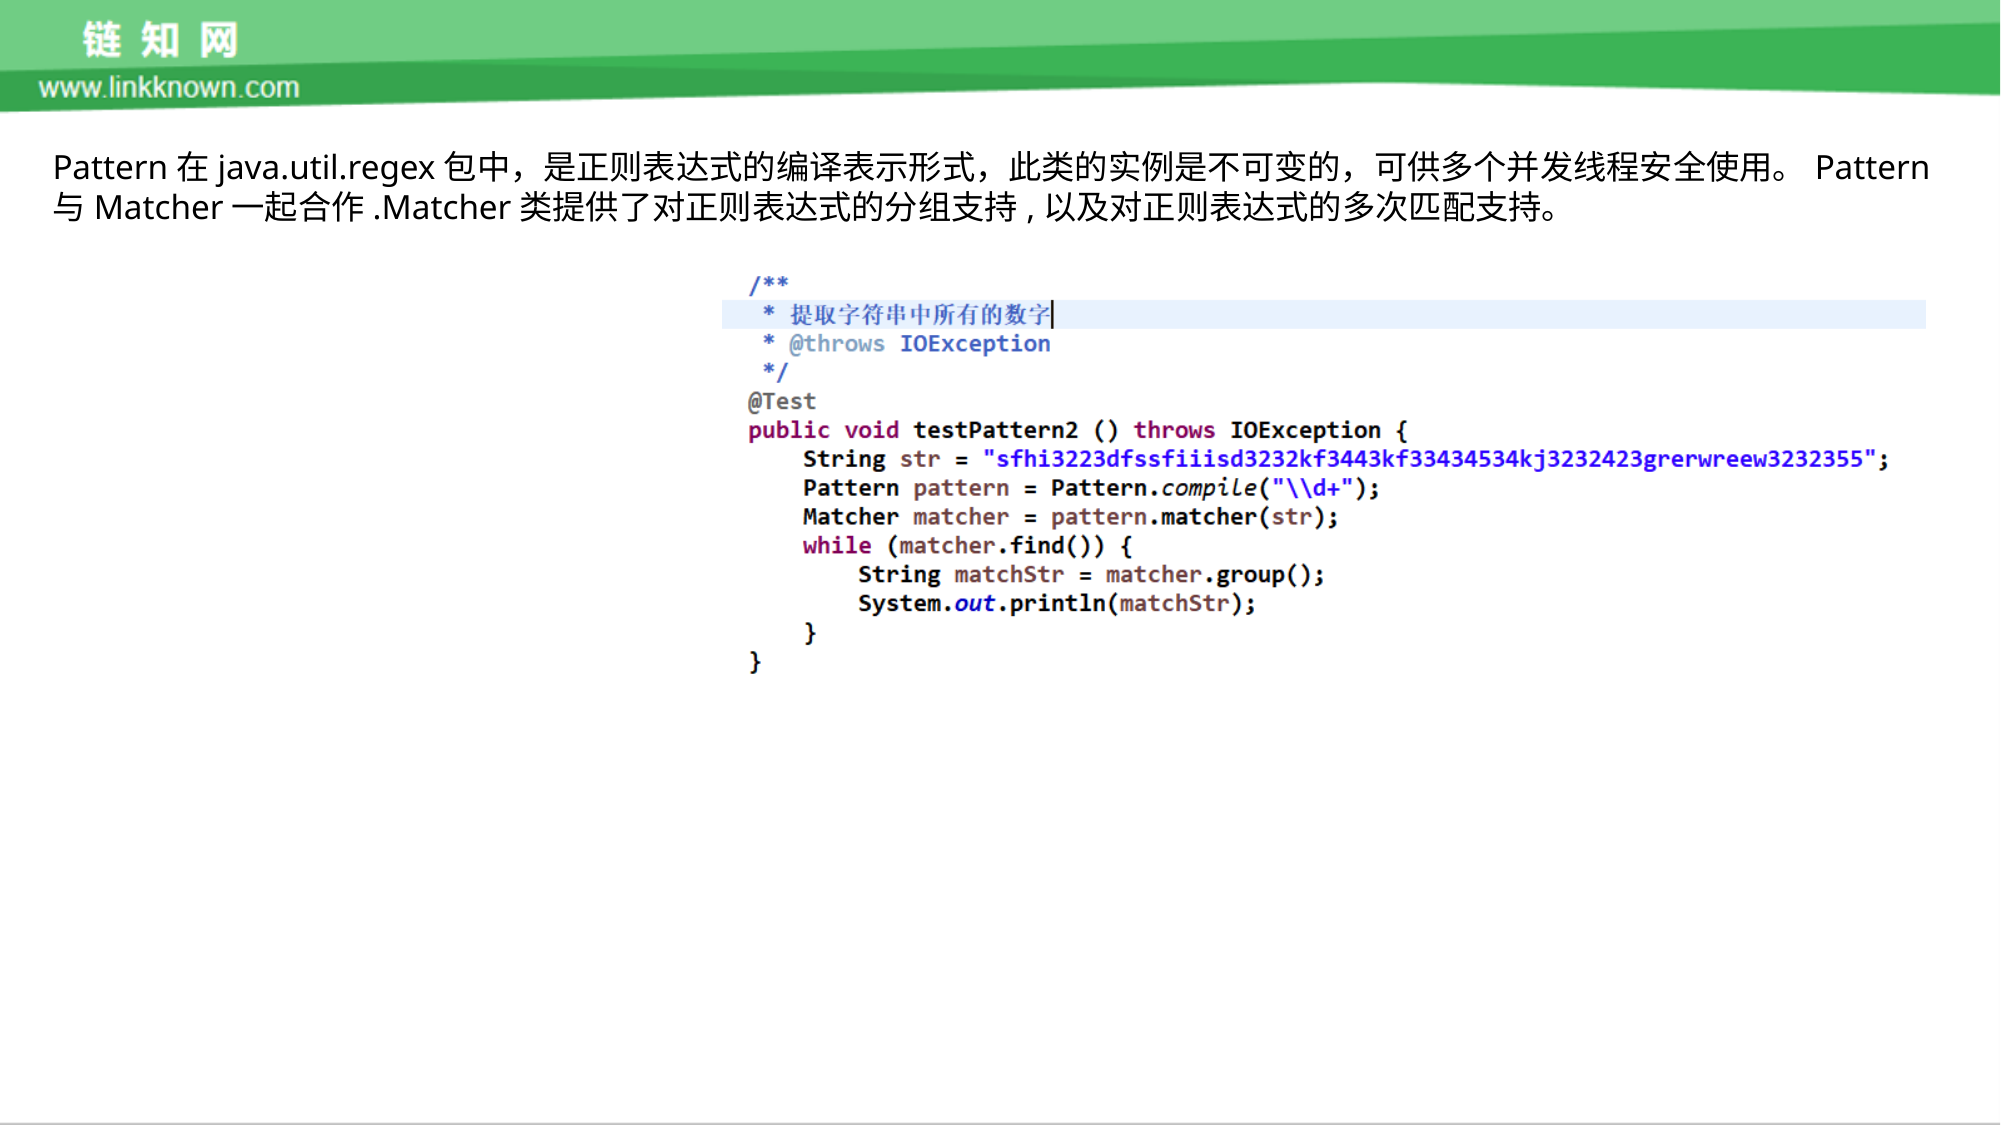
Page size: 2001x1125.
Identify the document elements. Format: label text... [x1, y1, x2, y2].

picture [0, 0, 2001, 1125]
text_box Pattern在java.util.regex包中，是正则表达式的编译表示形式，此类的实例是不可变的，可供多个并发线程安全使用。Pattern与Matcher一起合作.Matcher类提供了对正则表达式的分组支持,以及对正则表达式的多次匹配支持。 [37, 138, 1954, 234]
